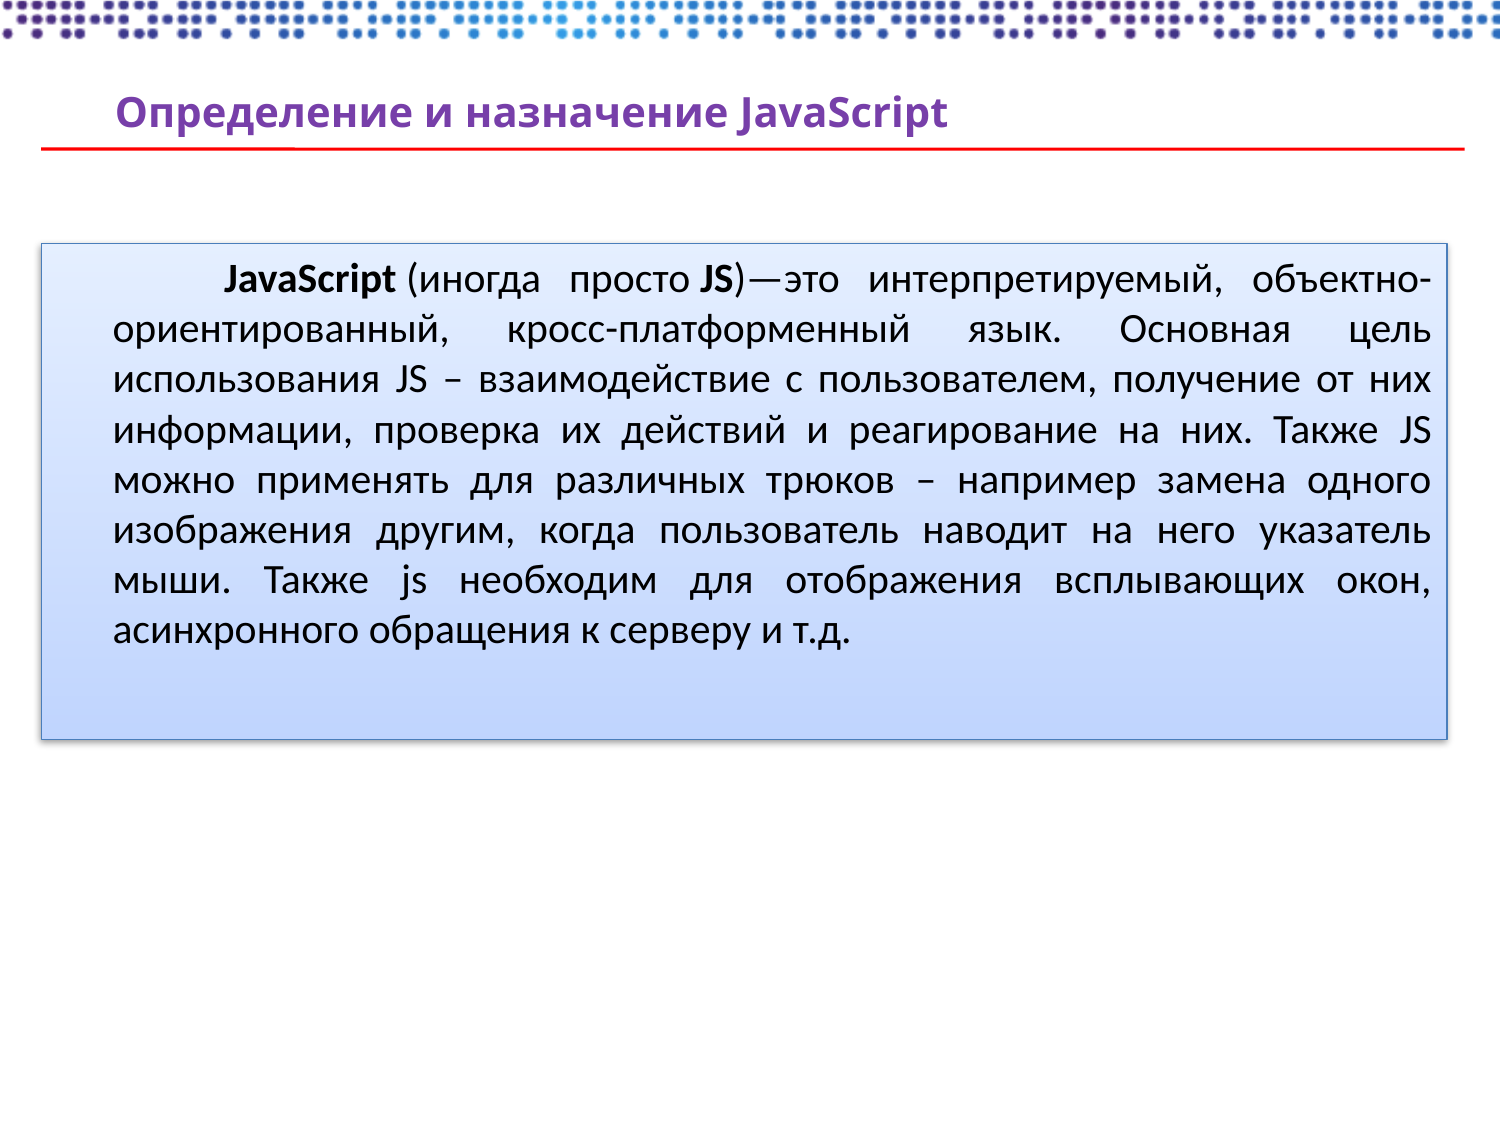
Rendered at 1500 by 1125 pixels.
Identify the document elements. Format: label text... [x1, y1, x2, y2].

text_box JavaScript (иногда просто JS)—это интерпретируемый, объектно-ориентированный, кросс-платформенный язык. Основная цель использования JS – взаимодействие с пользователем, получение от них информации, проверка их действий и реагирование на них. Также JS можно применять для различных трюков – например замена одного изображения другим, когда пользователь наводит на него указатель мыши. Также js необходим для отображения всплывающих окон, асинхронного обращения к серверу и т.д. [41, 243, 1448, 740]
text_box Определение и назначение JavaScript [100, 78, 1447, 143]
picture [0, 0, 1500, 51]
